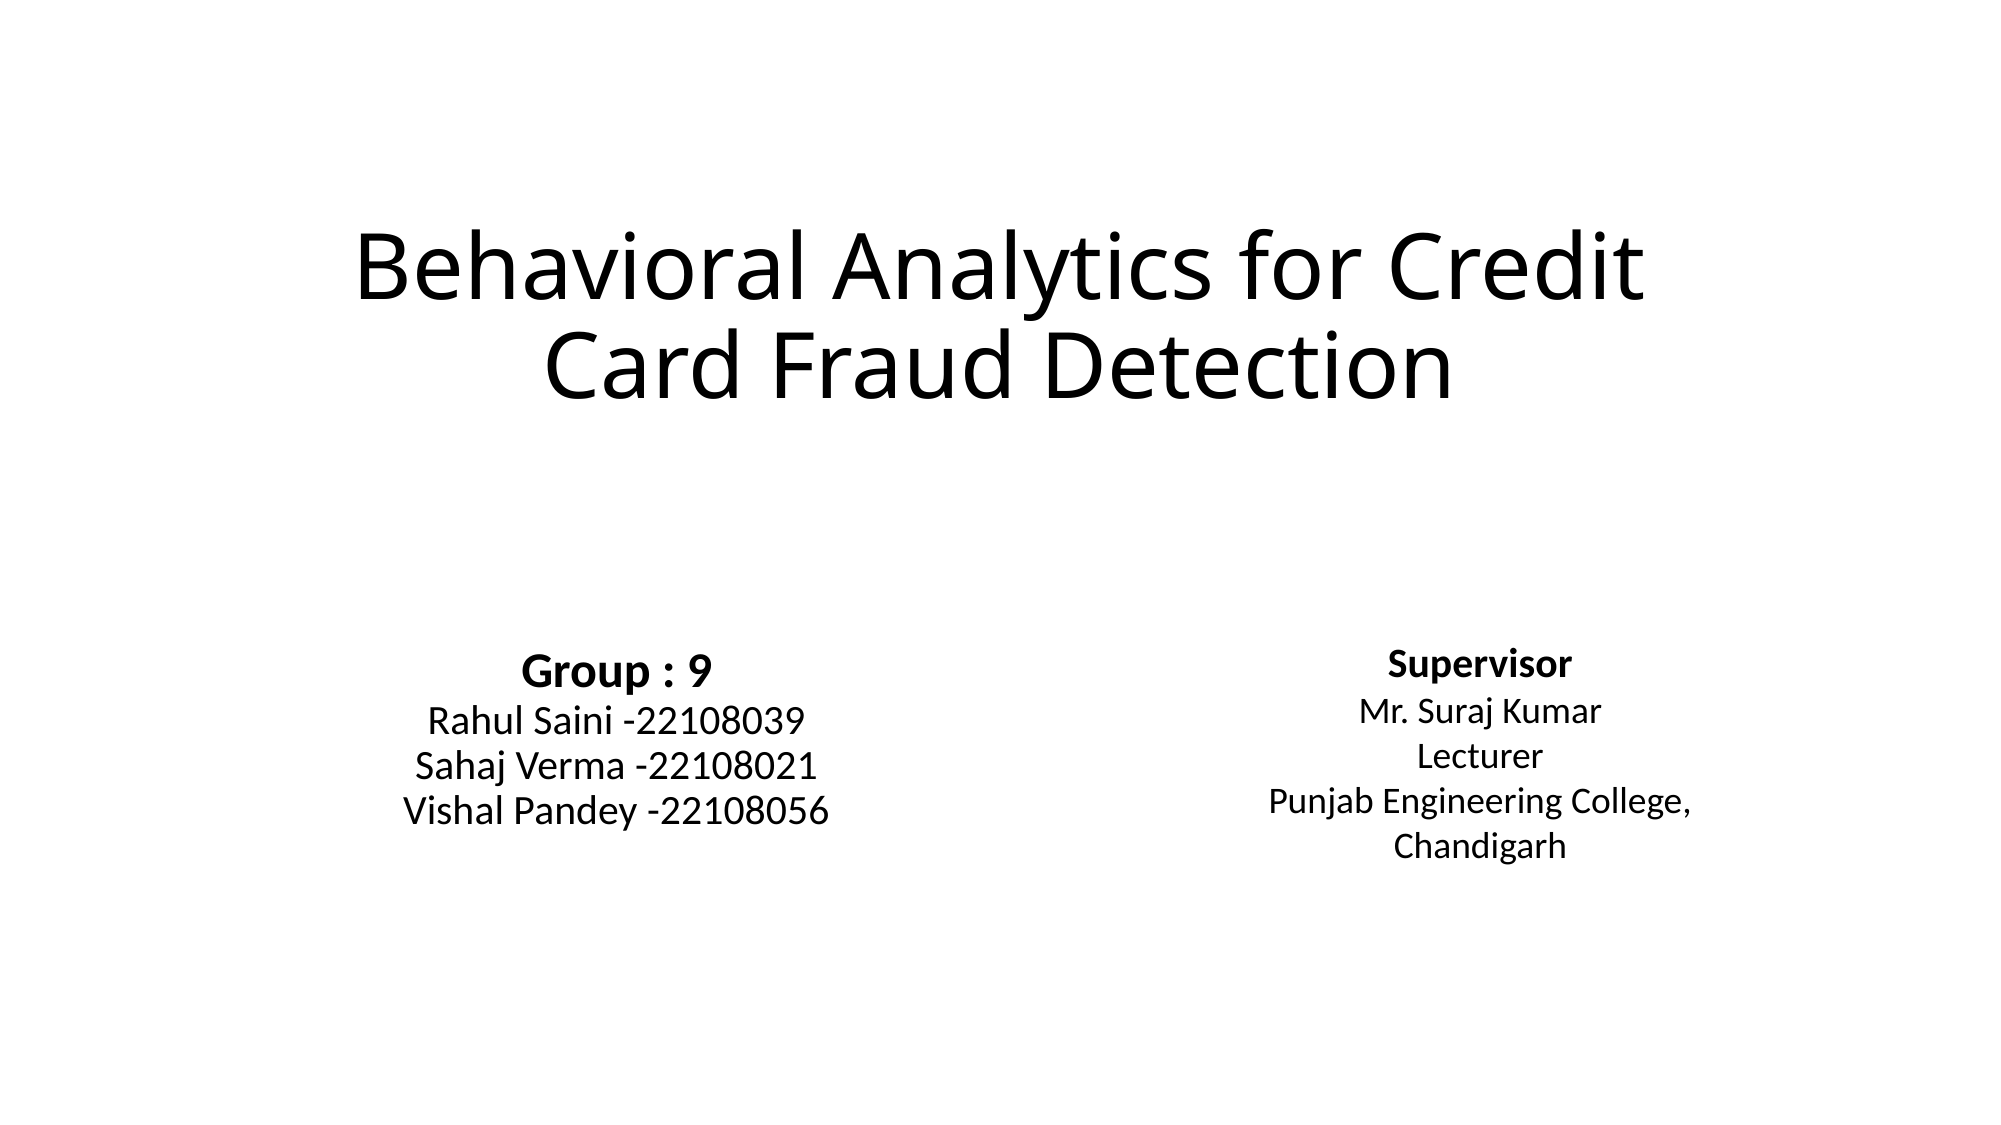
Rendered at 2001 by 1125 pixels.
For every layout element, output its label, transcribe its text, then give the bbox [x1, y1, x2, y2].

text_box Supervisor Mr. Suraj Kumar Lecturer Punjab Engineering College, Chandigarh [1189, 628, 1772, 873]
subtitle Group : 9 Rahul Saini -22108039 Sahaj Verma -22108021 Vishal Pandey -22108056 [214, 583, 1019, 921]
title Behavioral Analytics for Credit Card Fraud Detection [249, 71, 1750, 576]
